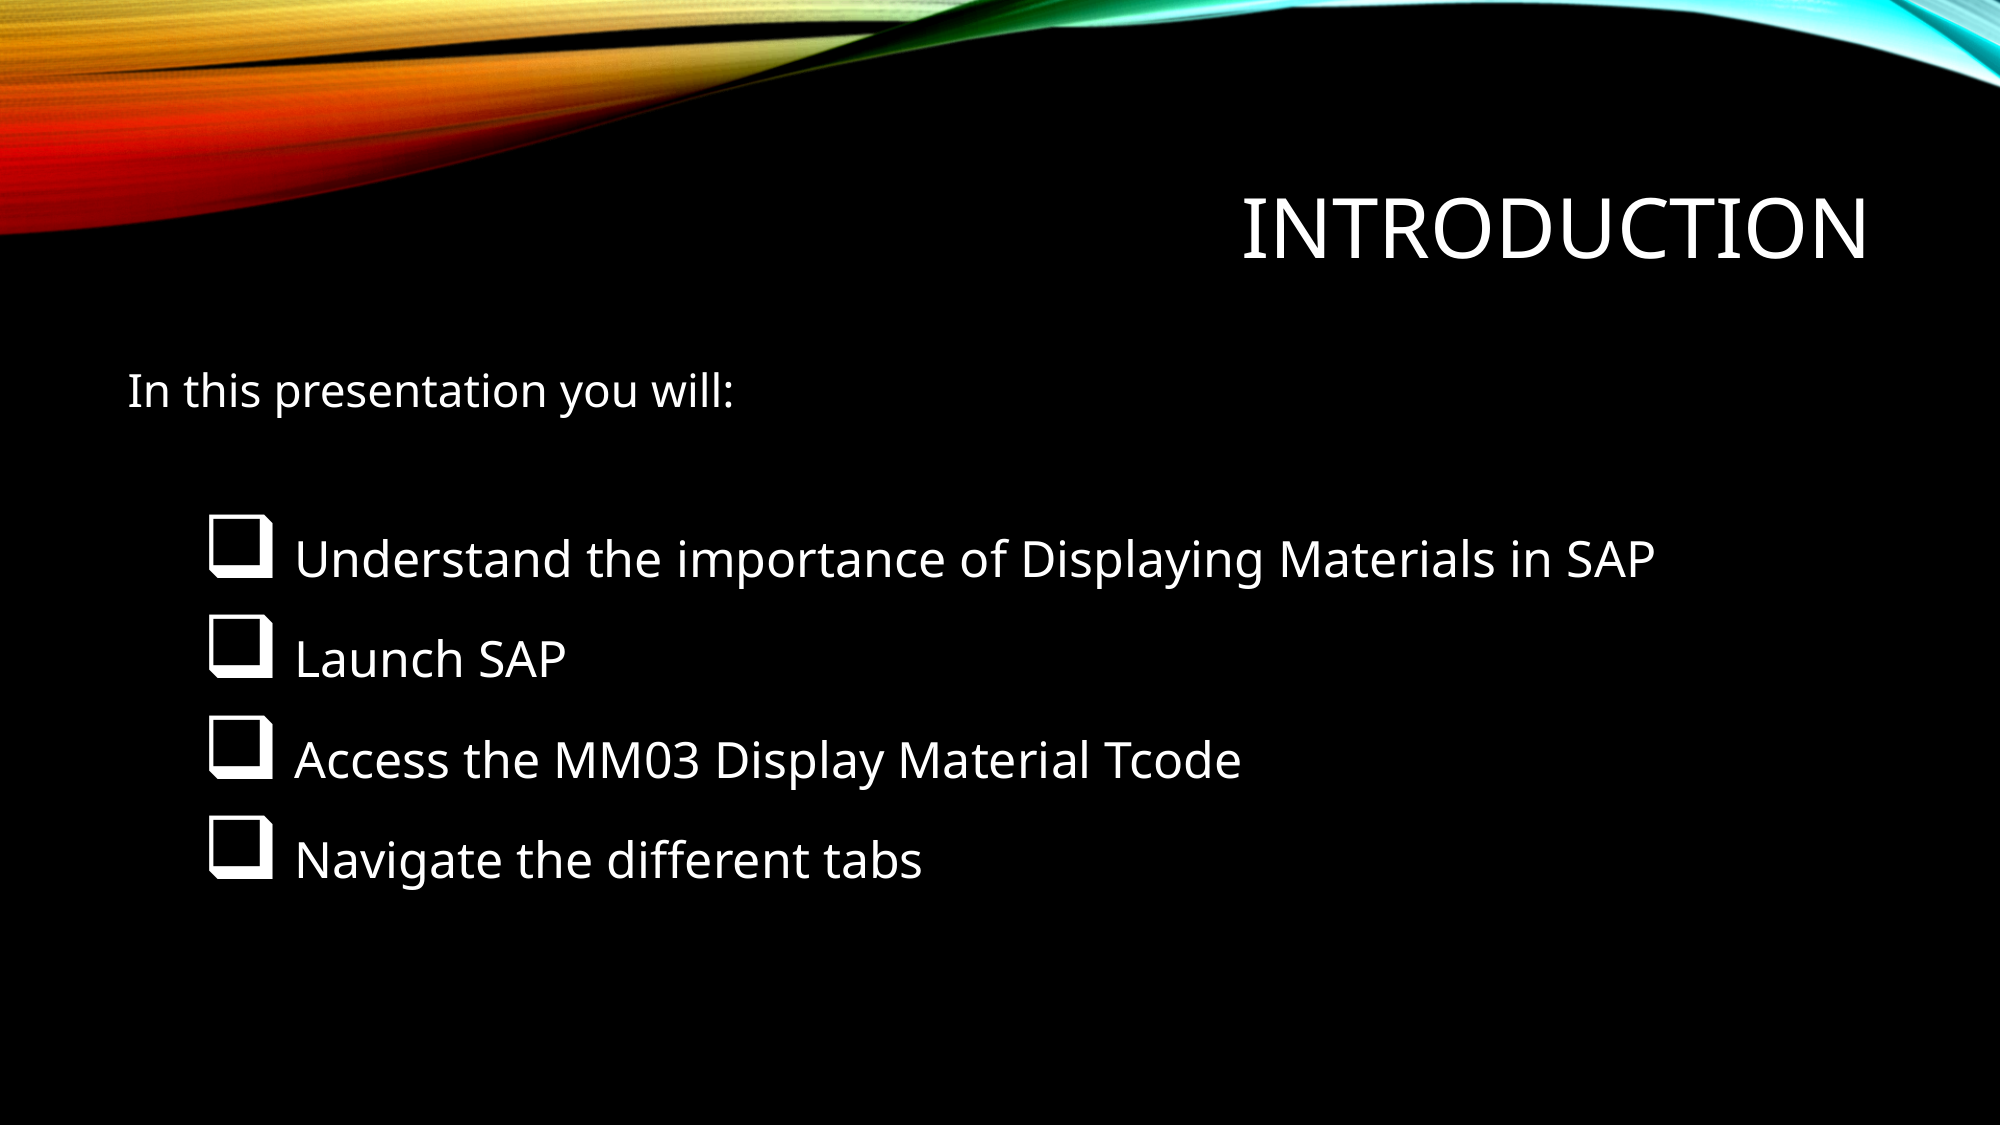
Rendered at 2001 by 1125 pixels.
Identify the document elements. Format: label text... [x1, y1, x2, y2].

title Introduction [474, 125, 1888, 338]
picture [0, 0, 2000, 237]
list In this presentation you will: Understand the importance of Displaying Materials in SAP Launch SAP Access the MM03 Display Material Tcode Navigate the different tabs [112, 360, 1966, 1021]
